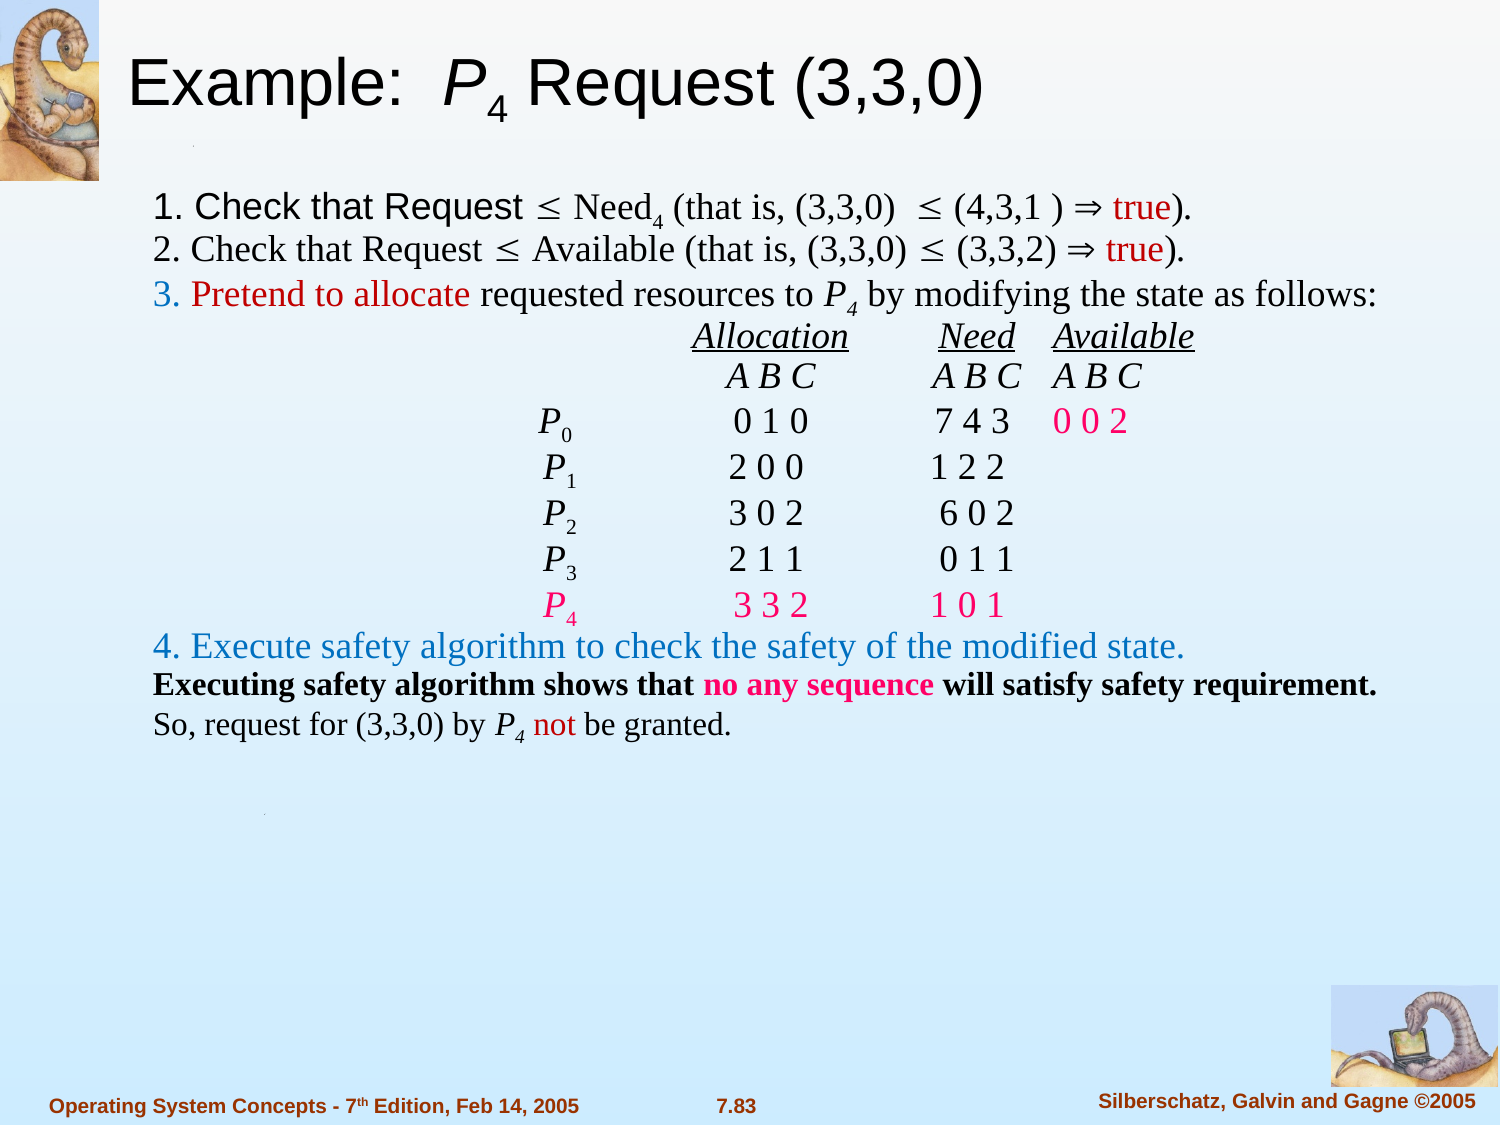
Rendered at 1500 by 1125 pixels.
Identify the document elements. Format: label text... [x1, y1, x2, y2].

picture [1331, 985, 1498, 1087]
list 1. Check that Request  Need4 (that is, (3,3,0)  (4,3,1 )  true). 2. Check that Request  Available (that is, (3,3,0)  (3,3,2)  true). 3. Pretend to allocate requested resources to P4 by modifying the state as follows: Allocation Need Available A B C A B C A B C P0 0 1 0 7 4 3 0 0 2 P1 2 0 0 1 2 2 P2 3 0 2 6 0 2 P3 2 1 1 0 1 1 P4 3 3 2 1 0 1 4. Execute safety algorithm to check the safety of the modified state. Executing safety algorithm shows that no any sequence will satisfy safety requirement. So, request for (3,3,0) by P4 not be granted. [138, 175, 1412, 1009]
picture [0, 0, 99, 181]
title Example: P4 Request (3,3,0) [112, 37, 1438, 138]
